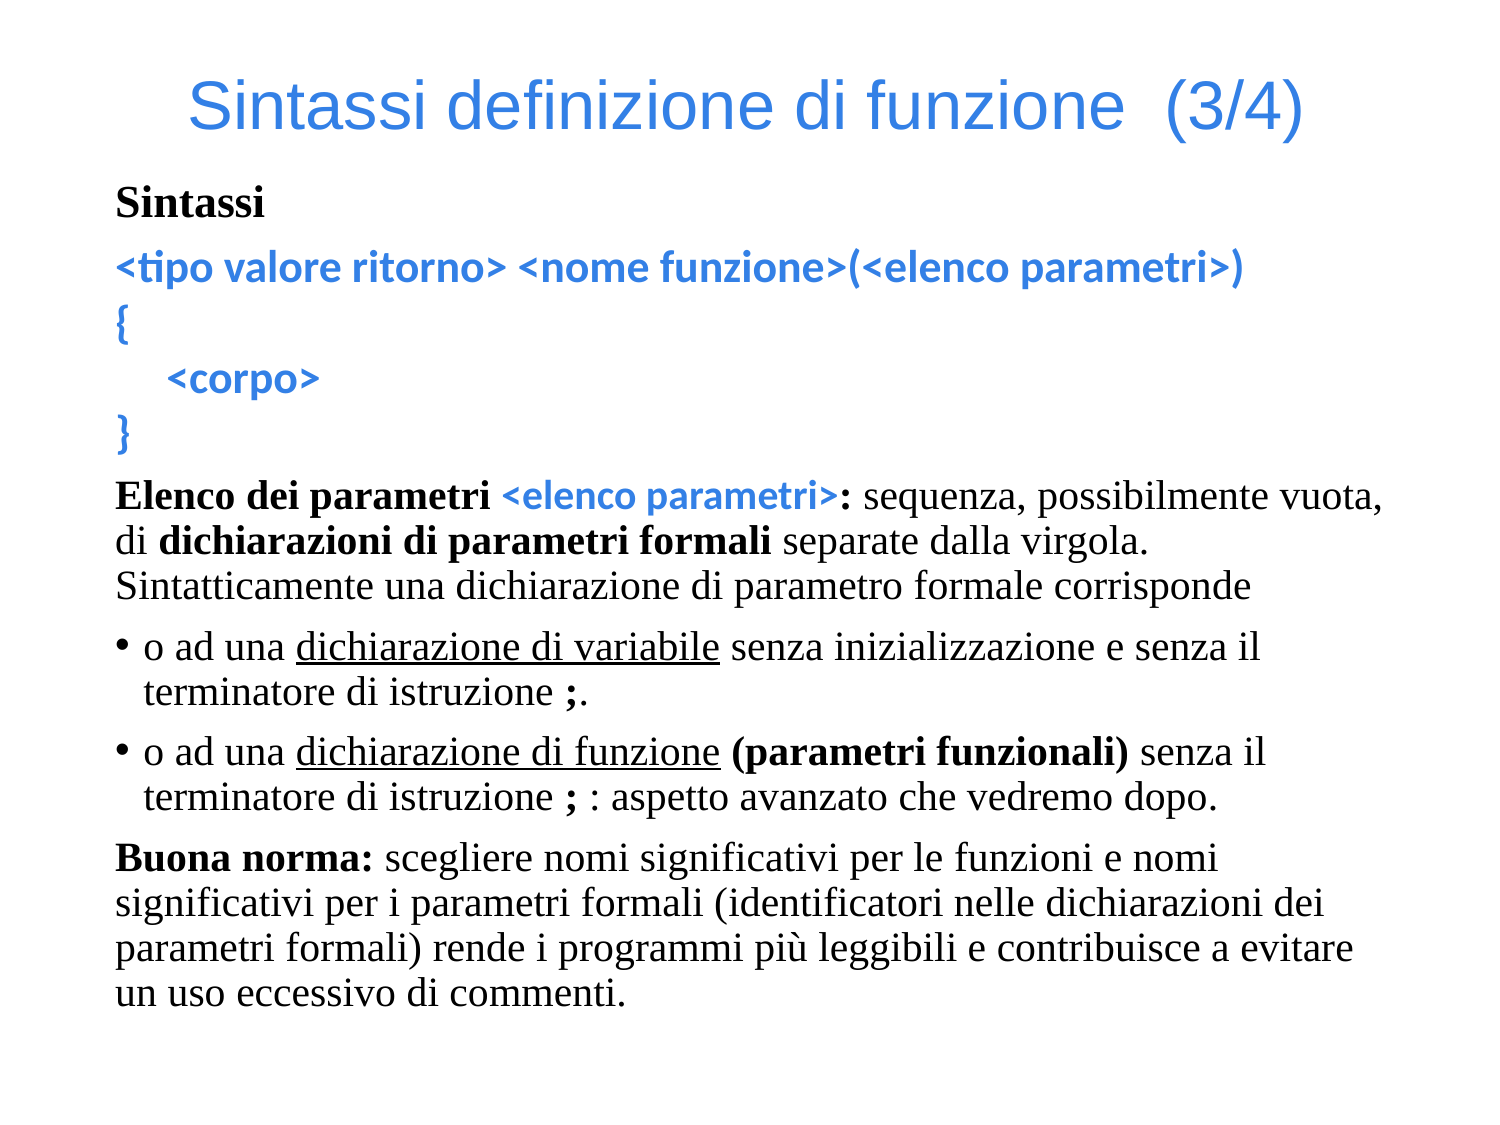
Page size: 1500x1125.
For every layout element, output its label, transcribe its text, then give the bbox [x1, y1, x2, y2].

text_box Sintassi definizione di funzione (3/4) [24, 62, 1450, 165]
text_box Sintassi <tipo valore ritorno> <nome funzione>(<elenco parametri>) { <corpo> } Elenco dei parametri <elenco parametri>: sequenza, possibilmente vuota, di dichiarazioni di parametri formali separate dalla virgola. Sintatticamente una dichiarazione di parametro formale corrisponde o ad una dichiarazione di variabile senza inizializzazione e senza il terminatore di istruzione ;. o ad una dichiarazione di funzione (parametri funzionali) senza il terminatore di istruzione ; : aspetto avanzato che vedremo dopo. Buona norma: scegliere nomi significativi per le funzioni e nomi significativi per i parametri formali (identificatori nelle dichiarazioni dei parametri formali) rende i programmi più leggibili e contribuisce a evitare un uso eccessivo di commenti. [100, 170, 1420, 1063]
